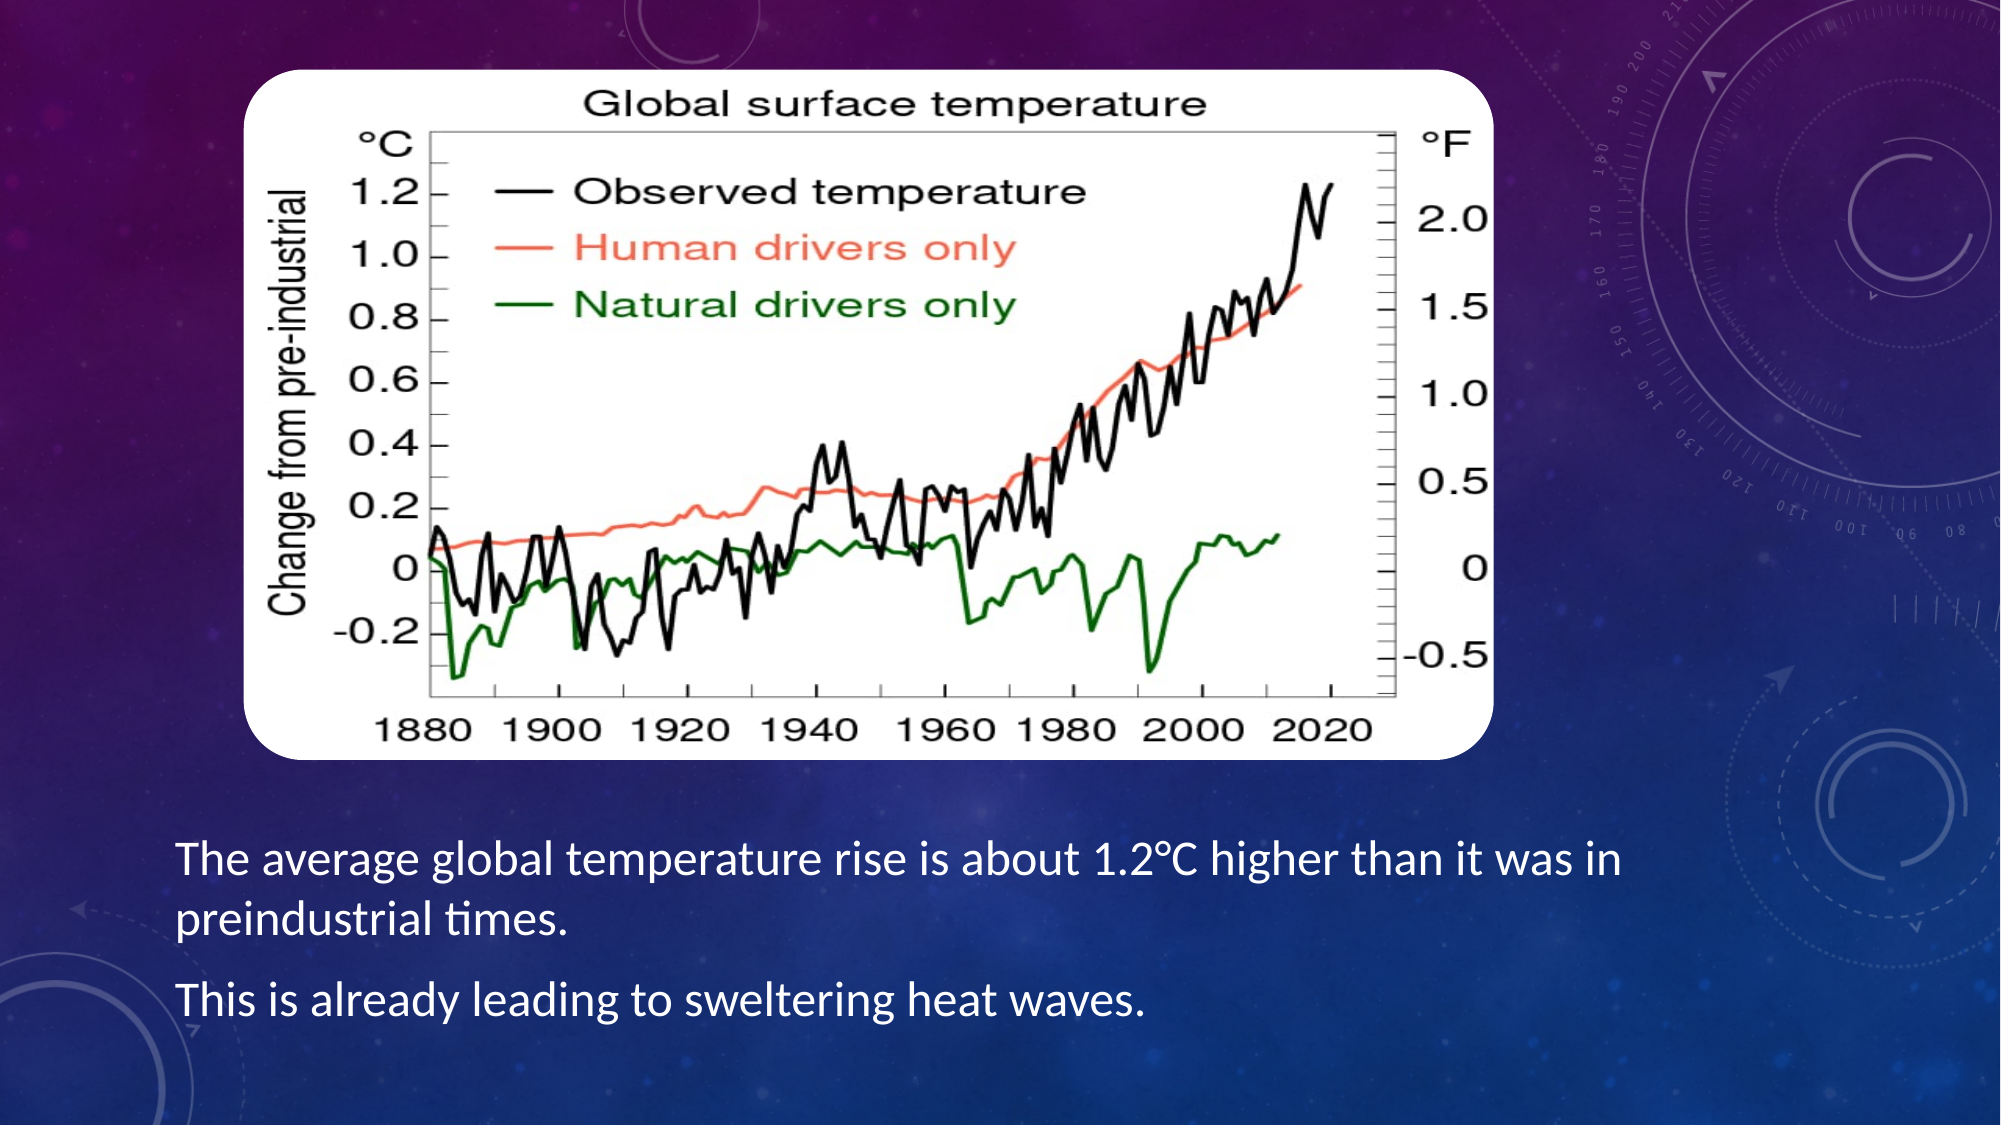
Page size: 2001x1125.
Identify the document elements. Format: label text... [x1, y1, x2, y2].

picture [0, 0, 2001, 1125]
list The average global temperature rise is about 1.2°C higher than it was in preindustrial times. This is already leading to sweltering heat waves. [160, 885, 1823, 967]
